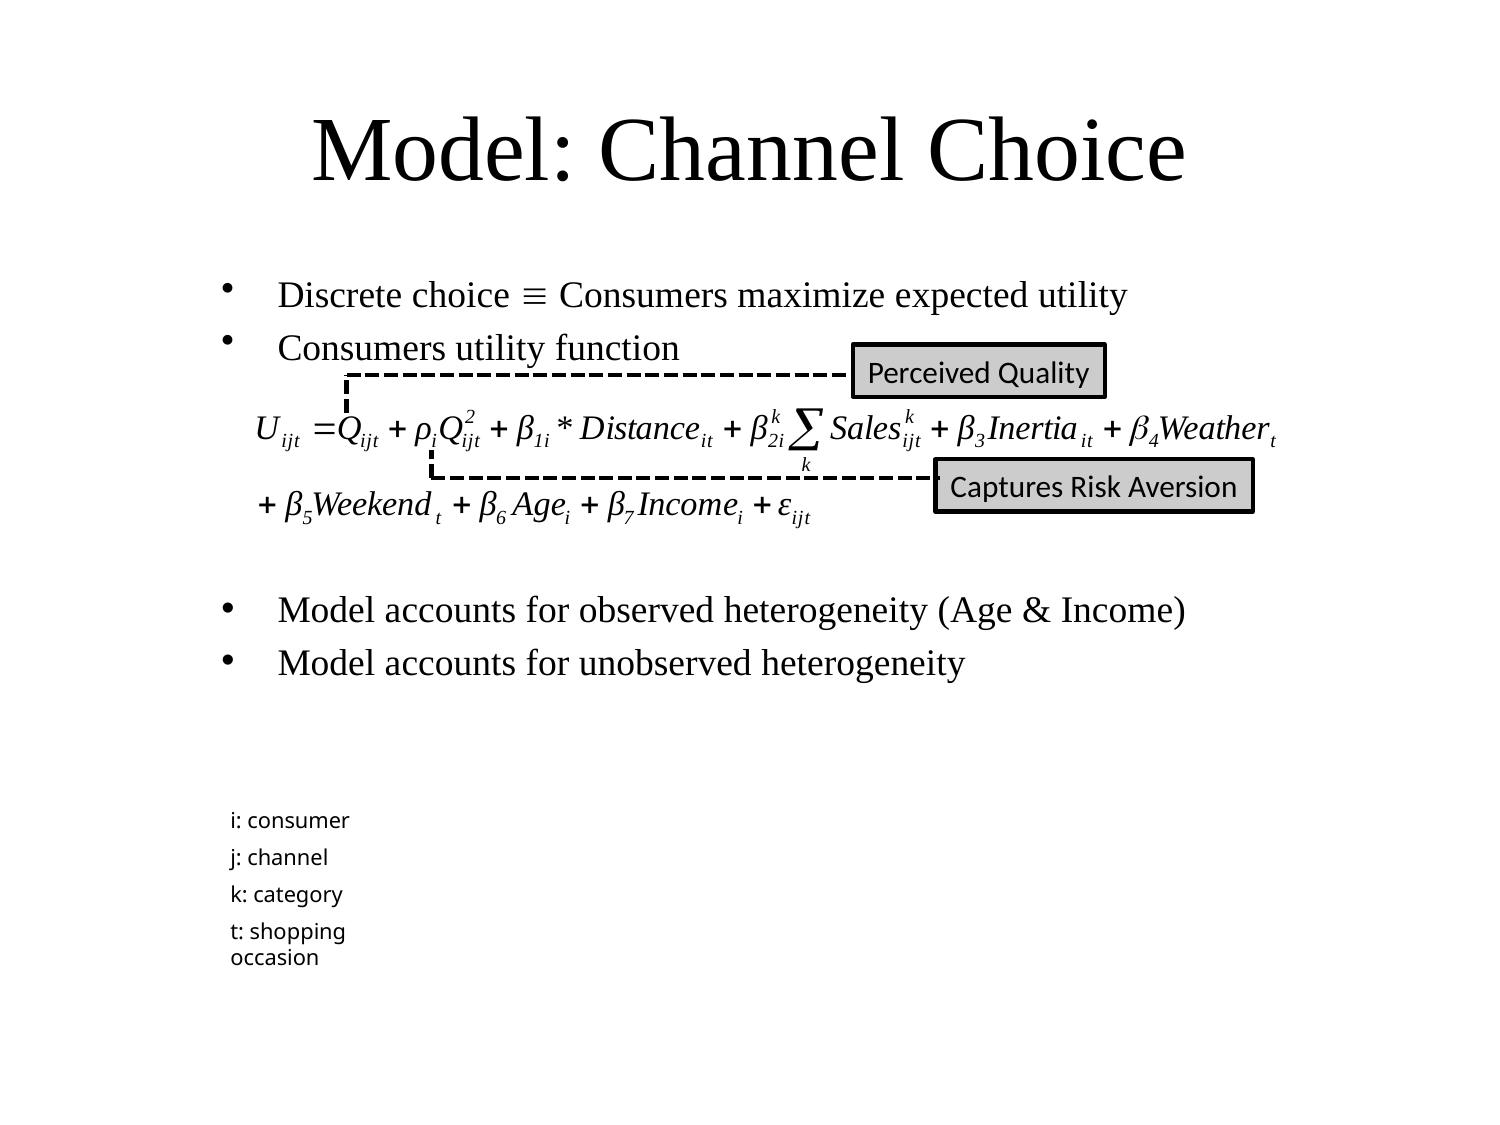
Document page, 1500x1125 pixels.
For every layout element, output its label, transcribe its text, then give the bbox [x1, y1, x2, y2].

text_box Perceived Quality [851, 342, 1107, 399]
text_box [346, 374, 856, 413]
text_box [252, 402, 1285, 535]
title Model: Channel Choice [112, 50, 1388, 238]
text_box i: consumer j: channel k: category t: shopping occasion [215, 799, 441, 978]
list Discrete choice  Consumers maximize expected utility Consumers utility function Model accounts for observed heterogeneity (Age & Income) Model accounts for unobserved heterogeneity [206, 262, 1247, 966]
